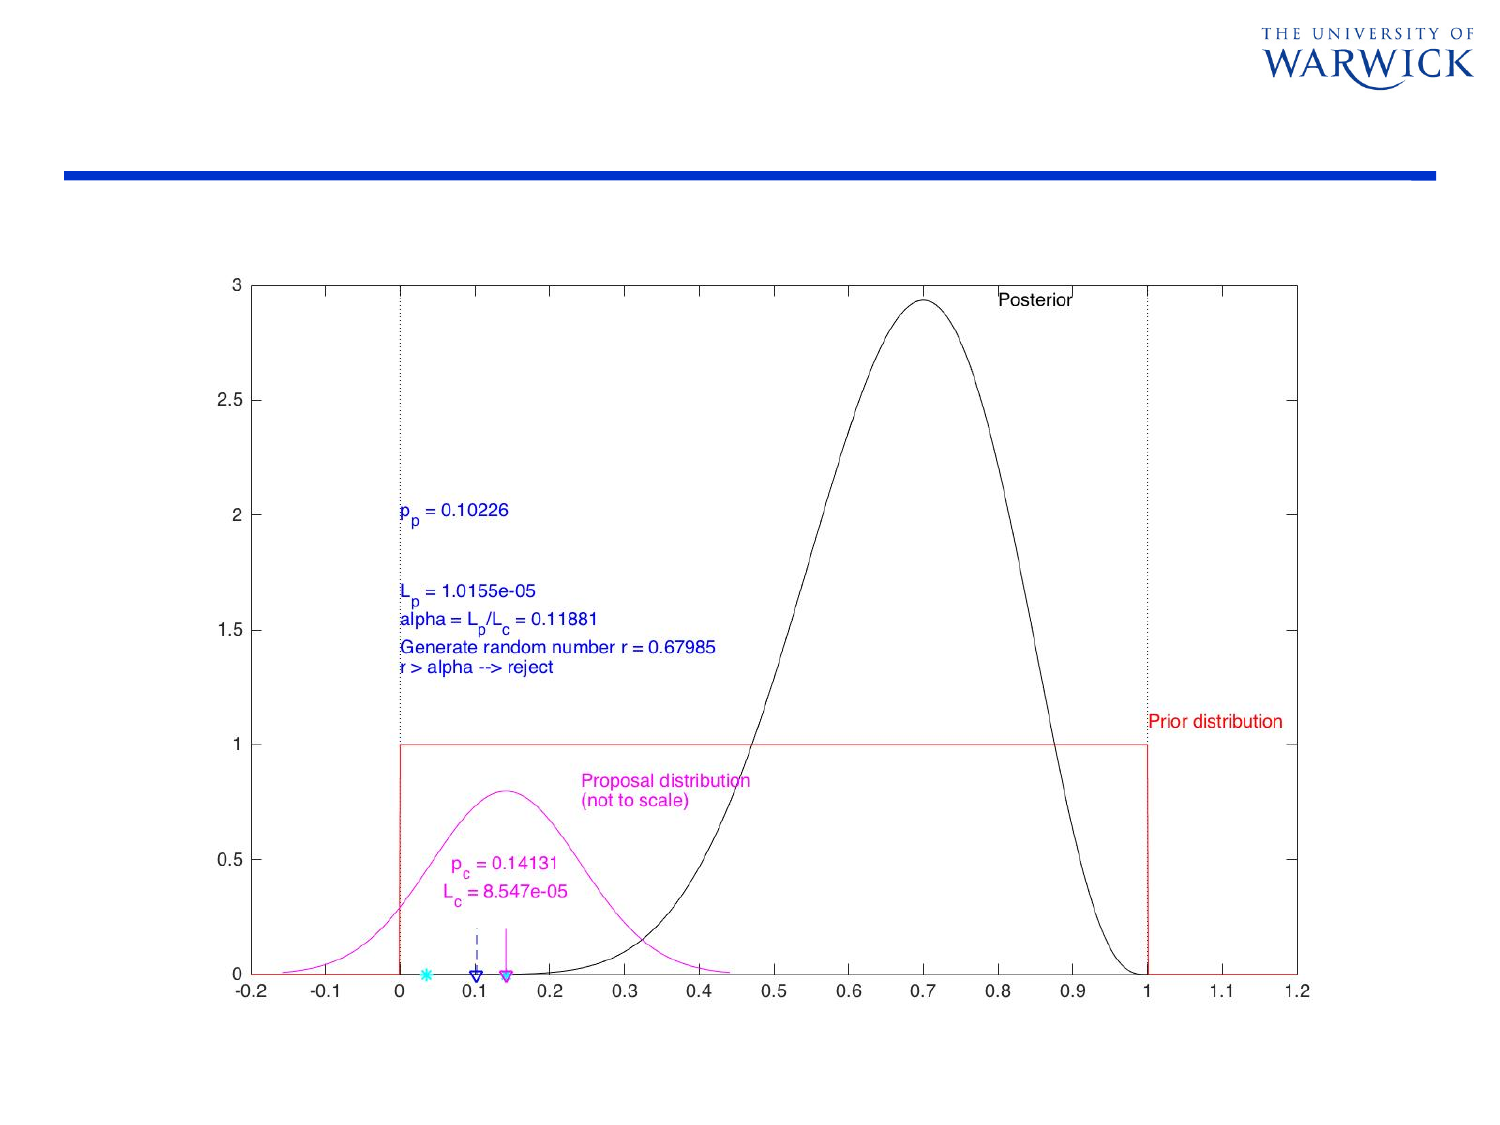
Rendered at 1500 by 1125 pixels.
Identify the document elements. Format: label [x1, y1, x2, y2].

list [74, 234, 1425, 1055]
picture [1234, 0, 1500, 104]
